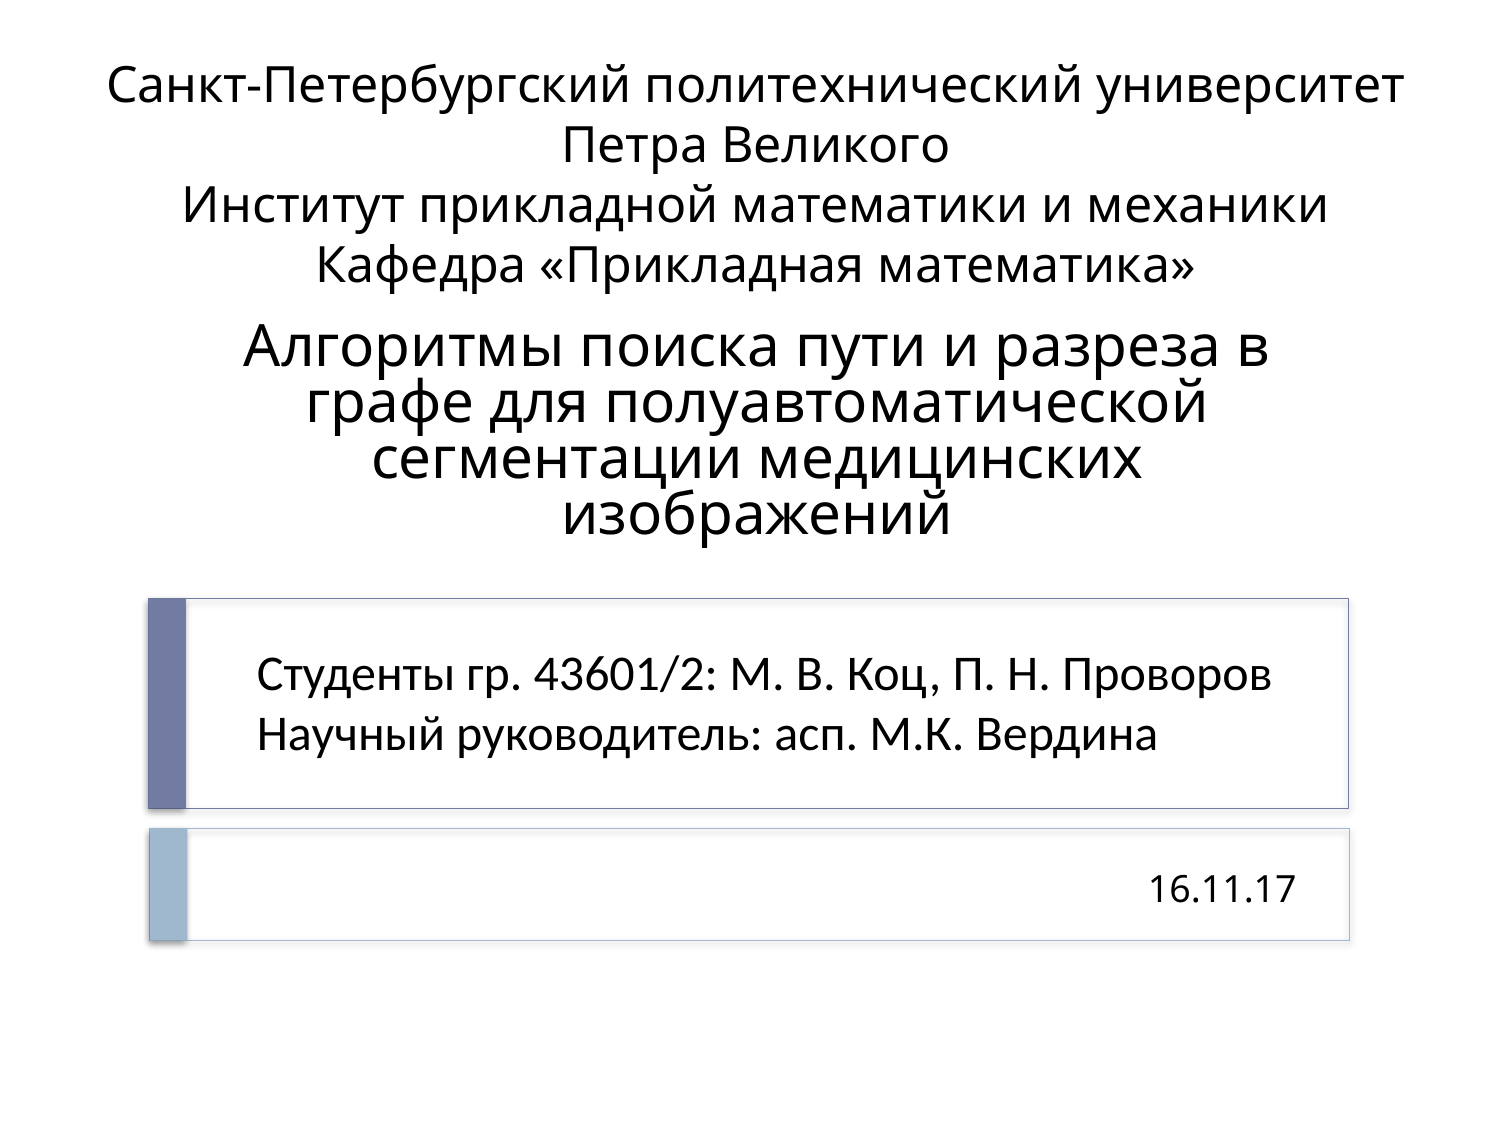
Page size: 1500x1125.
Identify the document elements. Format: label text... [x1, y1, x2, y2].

title Студенты гр. 43601/2: М. В. Коц, П. Н. Проворов Научный руководитель: асп. М.К. Вердина [242, 633, 1353, 795]
text_box Санкт-Петербургский политехнический университет Петра Великого Институт прикладной математики и механики Кафедра «Прикладная математика» [64, 45, 1447, 291]
text_box Алгоритмы поиска пути и разреза в графе для полуавтоматической сегментации медицинских изображений [194, 314, 1320, 598]
text_box 16.11.17 [1132, 857, 1312, 918]
